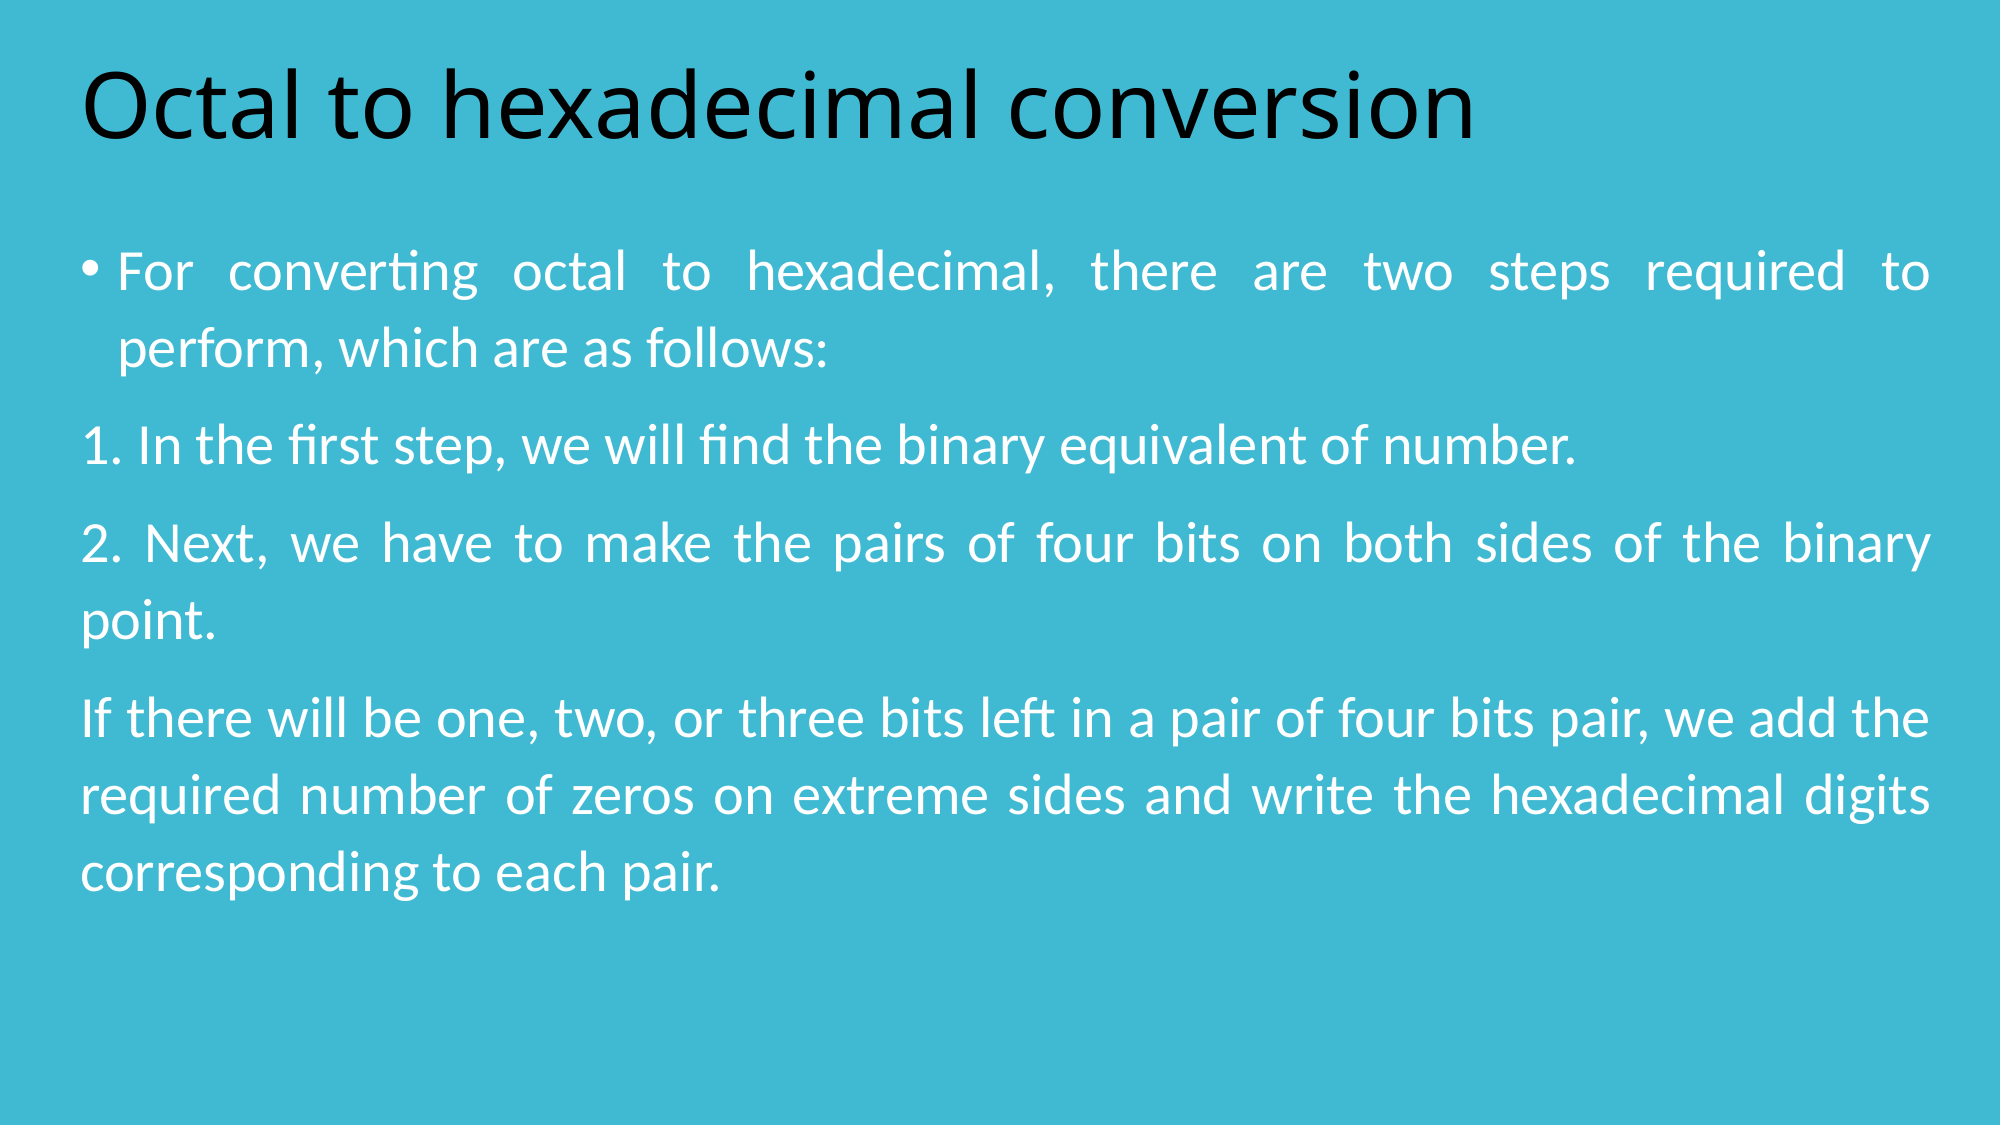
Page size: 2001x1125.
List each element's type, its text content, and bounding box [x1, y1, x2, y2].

list For converting octal to hexadecimal, there are two steps required to perform, which are as follows: 1. In the first step, we will find the binary equivalent of number. 2. Next, we have to make the pairs of four bits on both sides of the binary point. If there will be one, two, or three bits left in a pair of four bits pair, we add the required number of zeros on extreme sides and write the hexadecimal digits corresponding to each pair. [64, 217, 1948, 1125]
title Octal to hexadecimal conversion [64, 0, 1790, 217]
